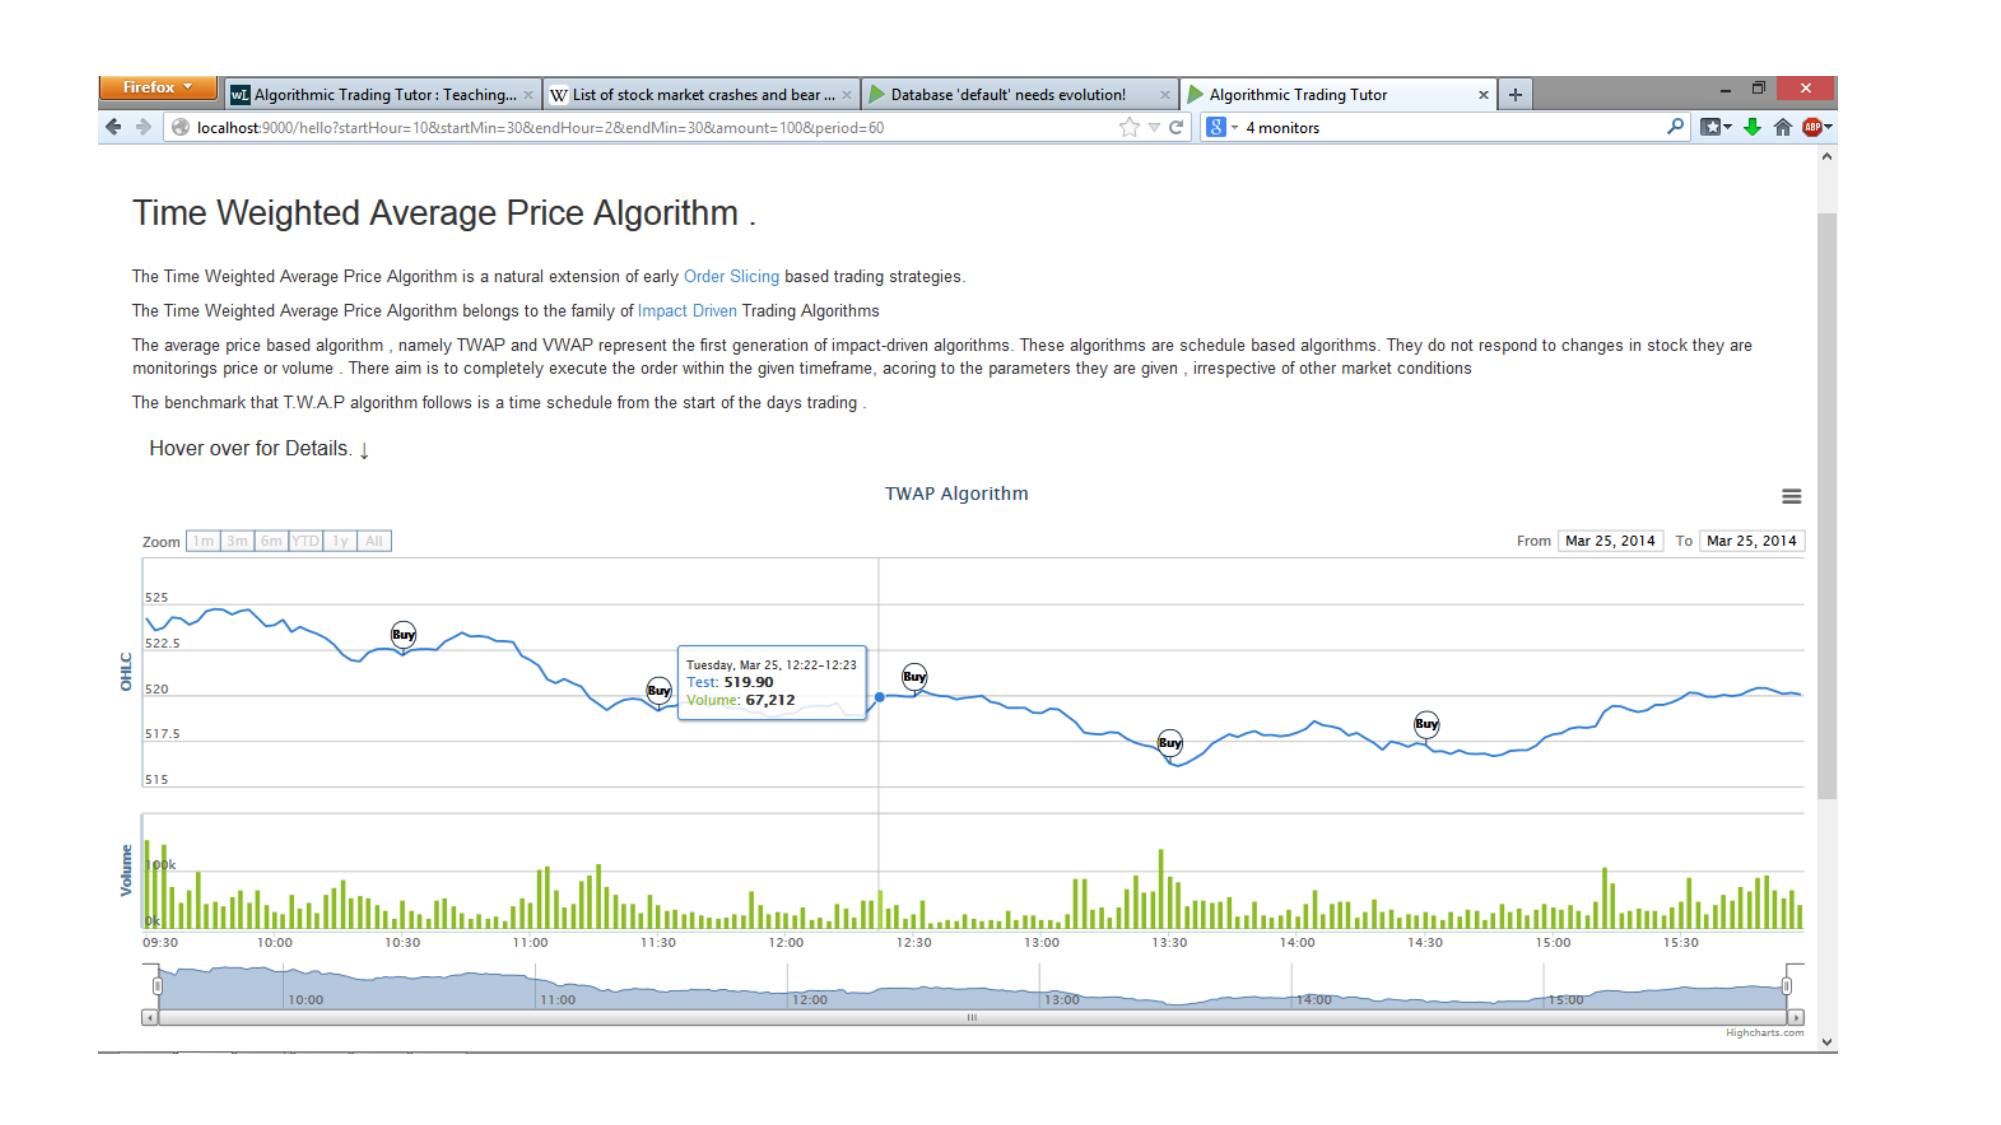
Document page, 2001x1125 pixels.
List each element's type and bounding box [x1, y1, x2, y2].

picture [98, 76, 1838, 1054]
